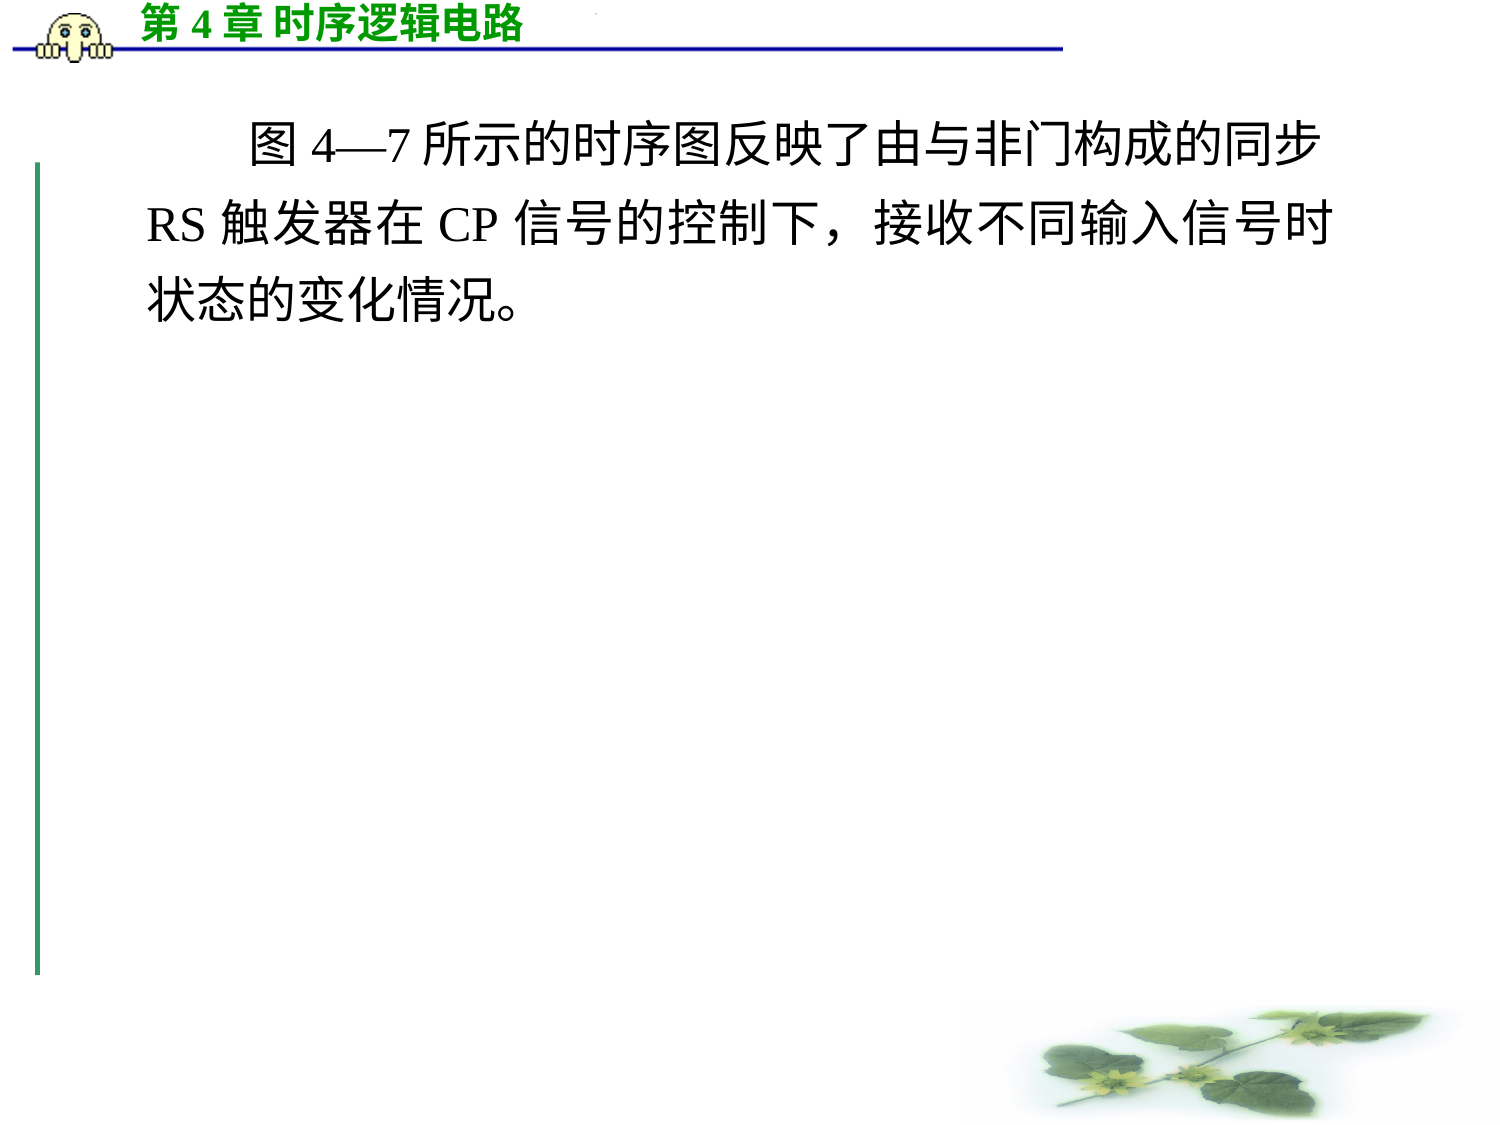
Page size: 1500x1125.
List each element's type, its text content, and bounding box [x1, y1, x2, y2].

list 图4―7所示的时序图反映了由与非门构成的同步RS触发器在CP信号的控制下，接收不同输入信号时状态的变化情况。 [74, 87, 1351, 351]
picture [962, 999, 1500, 1125]
picture [280, 22, 285, 30]
picture [450, 13, 458, 18]
picture [463, 13, 471, 18]
picture [196, 17, 203, 28]
picture [463, 31, 476, 36]
picture [496, 15, 508, 24]
picture [507, 30, 515, 36]
picture [12, 13, 1063, 63]
